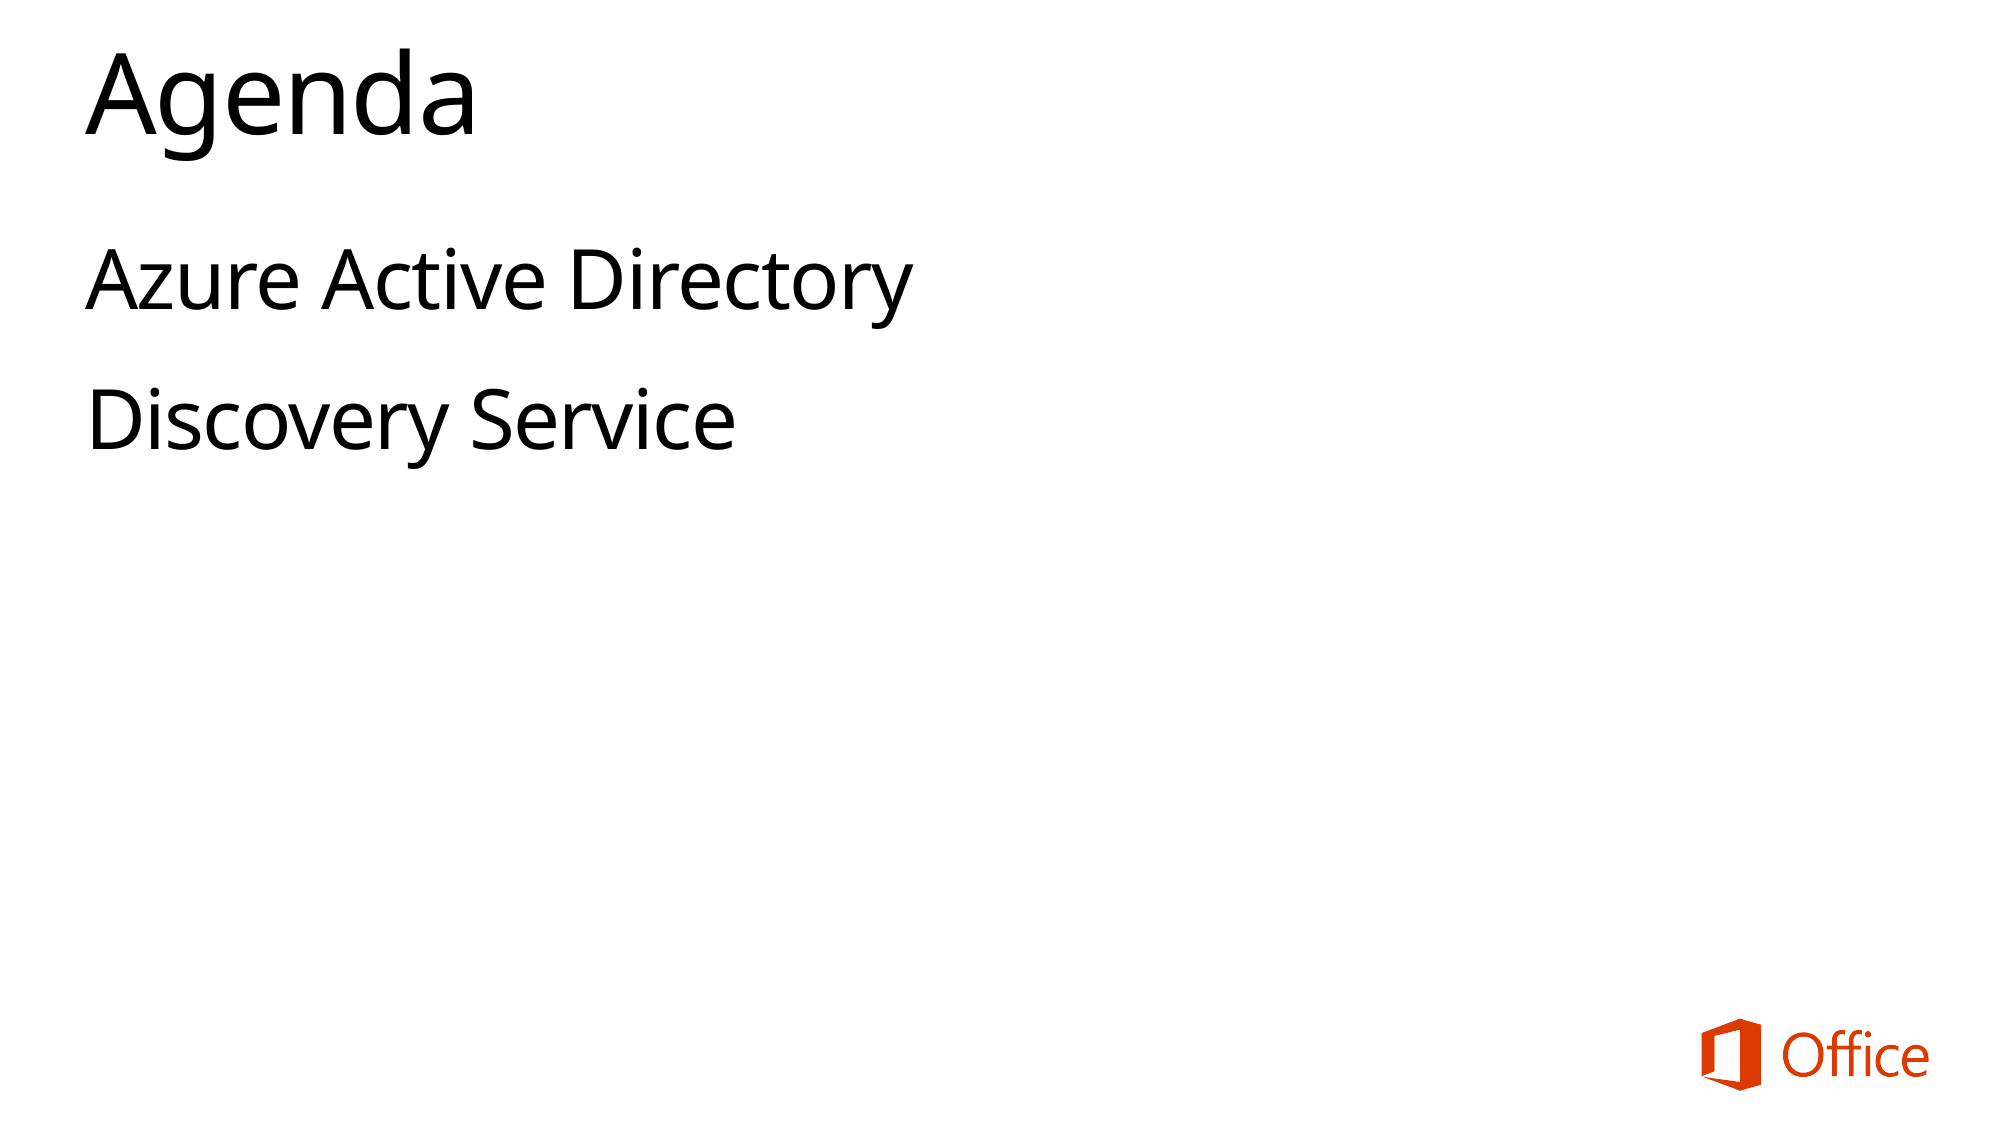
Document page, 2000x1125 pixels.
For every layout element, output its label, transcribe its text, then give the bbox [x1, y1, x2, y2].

list Azure Active Directory Discovery Service [85, 237, 1914, 562]
title Agenda [85, 37, 1914, 161]
picture [1670, 987, 1960, 1122]
